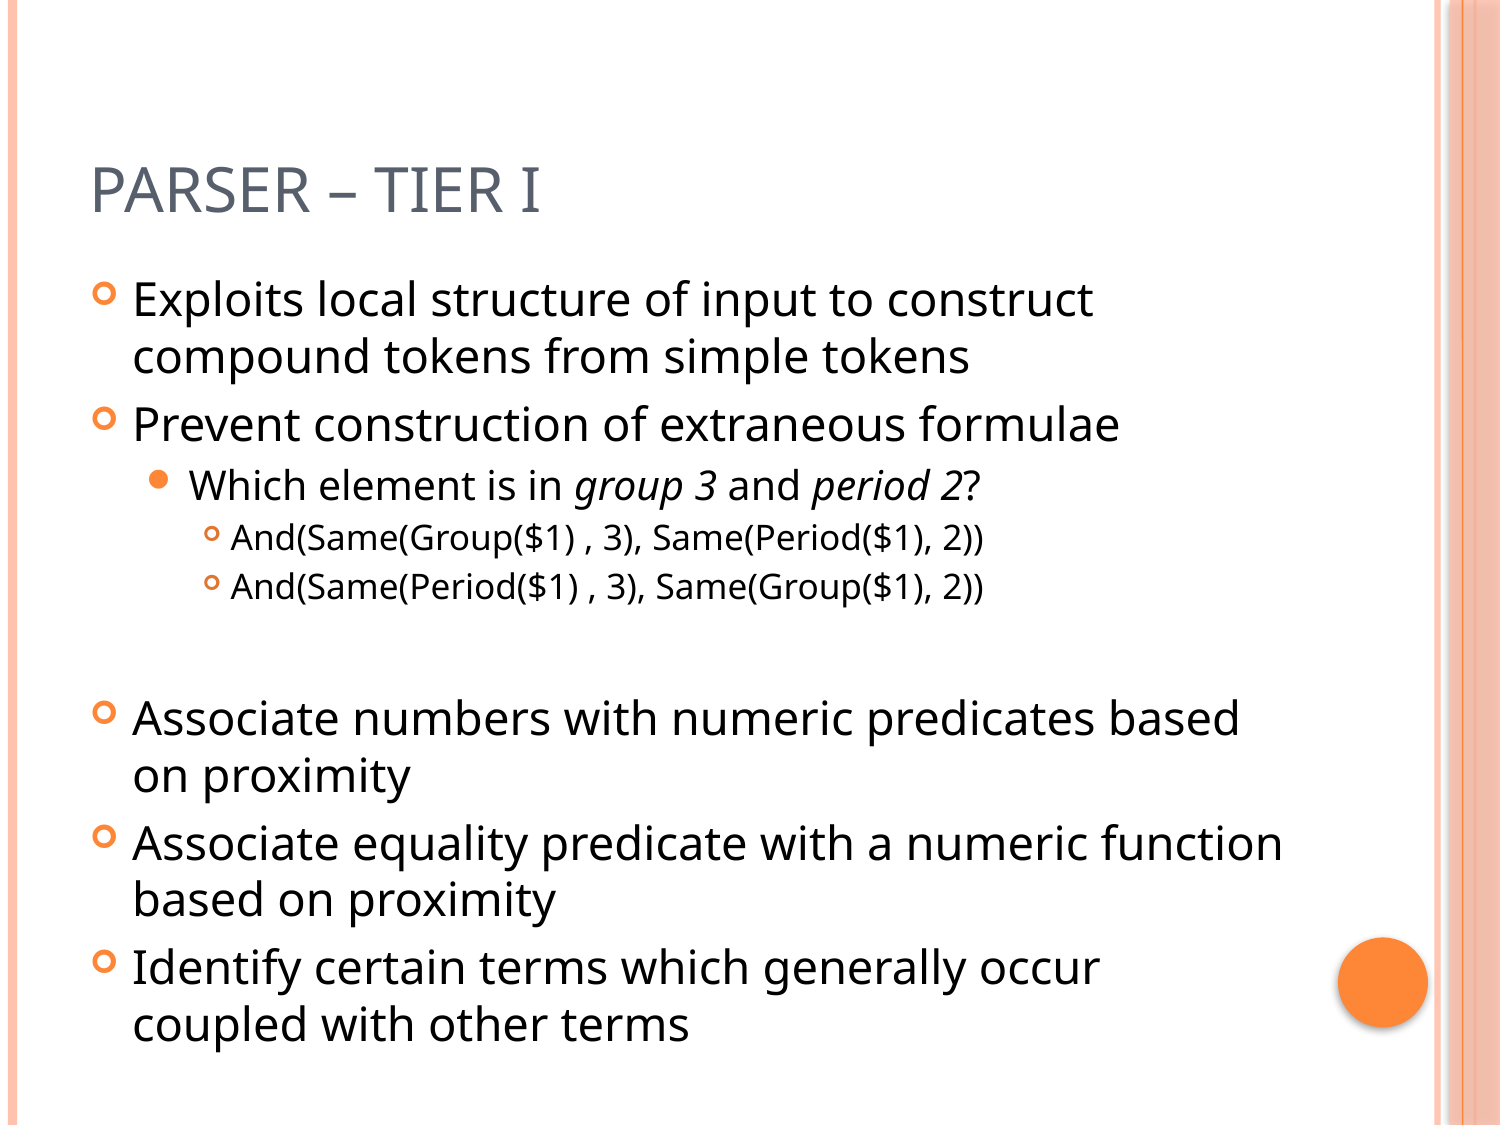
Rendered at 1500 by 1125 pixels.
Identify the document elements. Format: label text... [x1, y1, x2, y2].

list Exploits local structure of input to construct compound tokens from simple tokens Prevent construction of extraneous formulae Which element is in group 3 and period 2? And(Same(Group($1) , 3), Same(Period($1), 2)) And(Same(Period($1) , 3), Same(Group($1), 2)) Associate numbers with numeric predicates based on proximity Associate equality predicate with a numeric function based on proximity Identify certain terms which generally occur coupled with other terms [75, 262, 1300, 1062]
title Parser – Tier i [75, 45, 1300, 233]
